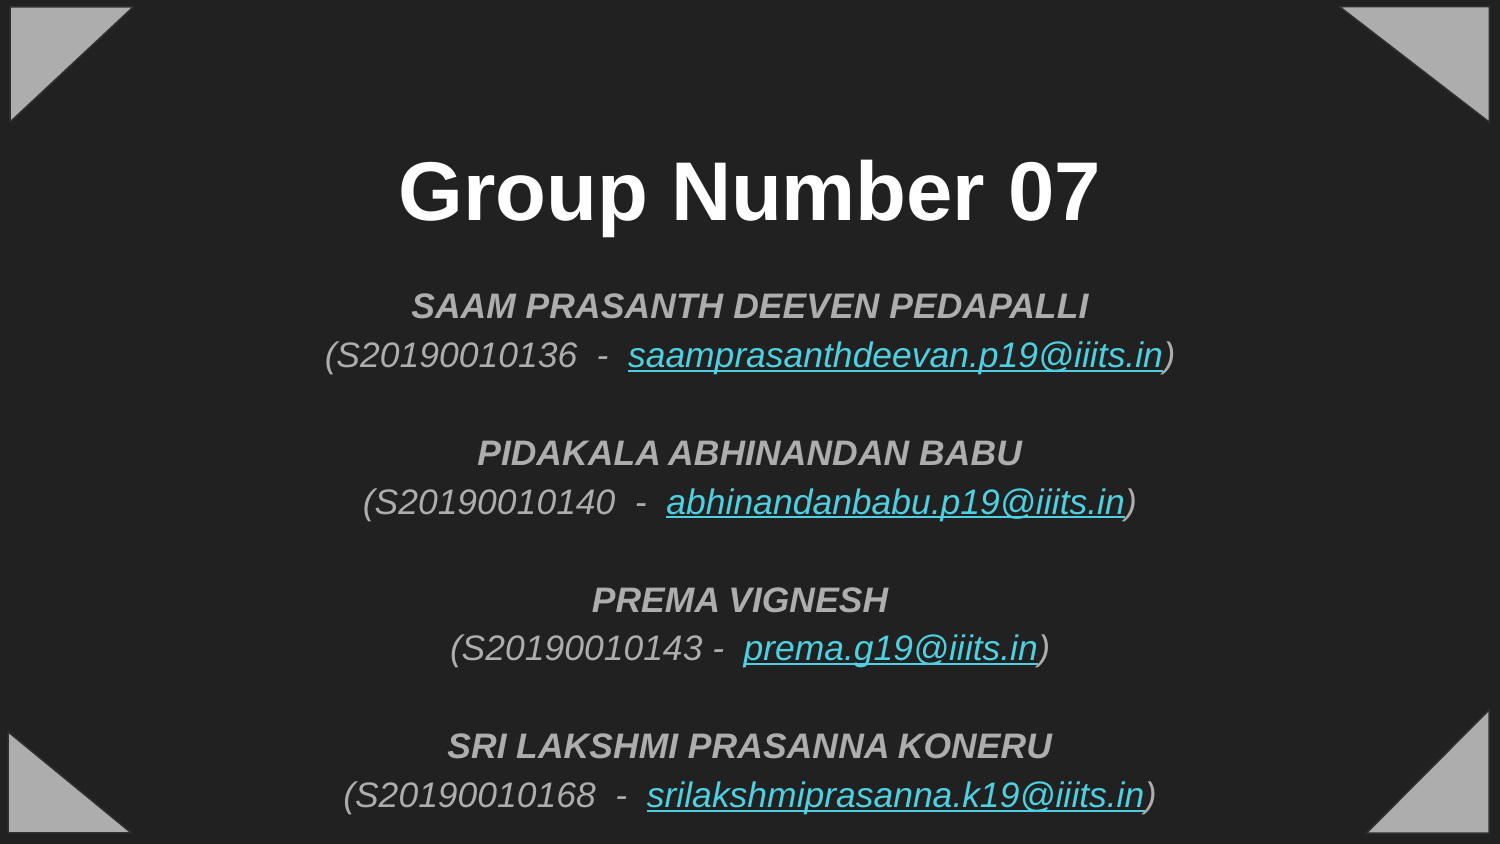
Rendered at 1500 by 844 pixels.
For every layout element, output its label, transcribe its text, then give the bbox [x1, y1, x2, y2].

text_box [8, 731, 132, 833]
text_box [10, 6, 134, 123]
subtitle SAAM PRASANTH DEEVEN PEDAPALLI (S20190010136 - saamprasanthdeevan.p19@iiits.in) PIDAKALA ABHINANDAN BABU (S20190010140 - abhinandanbabu.p19@iiits.in) PREMA VIGNESH (S20190010143 - prema.g19@iiits.in) SRI LAKSHMI PRASANNA KONERU (S20190010168 - srilakshmiprasanna.k19@iiits.in) [51, 261, 1449, 833]
text_box [1366, 709, 1490, 834]
title Group Number 07 [51, 122, 1449, 253]
text_box [1339, 6, 1490, 123]
